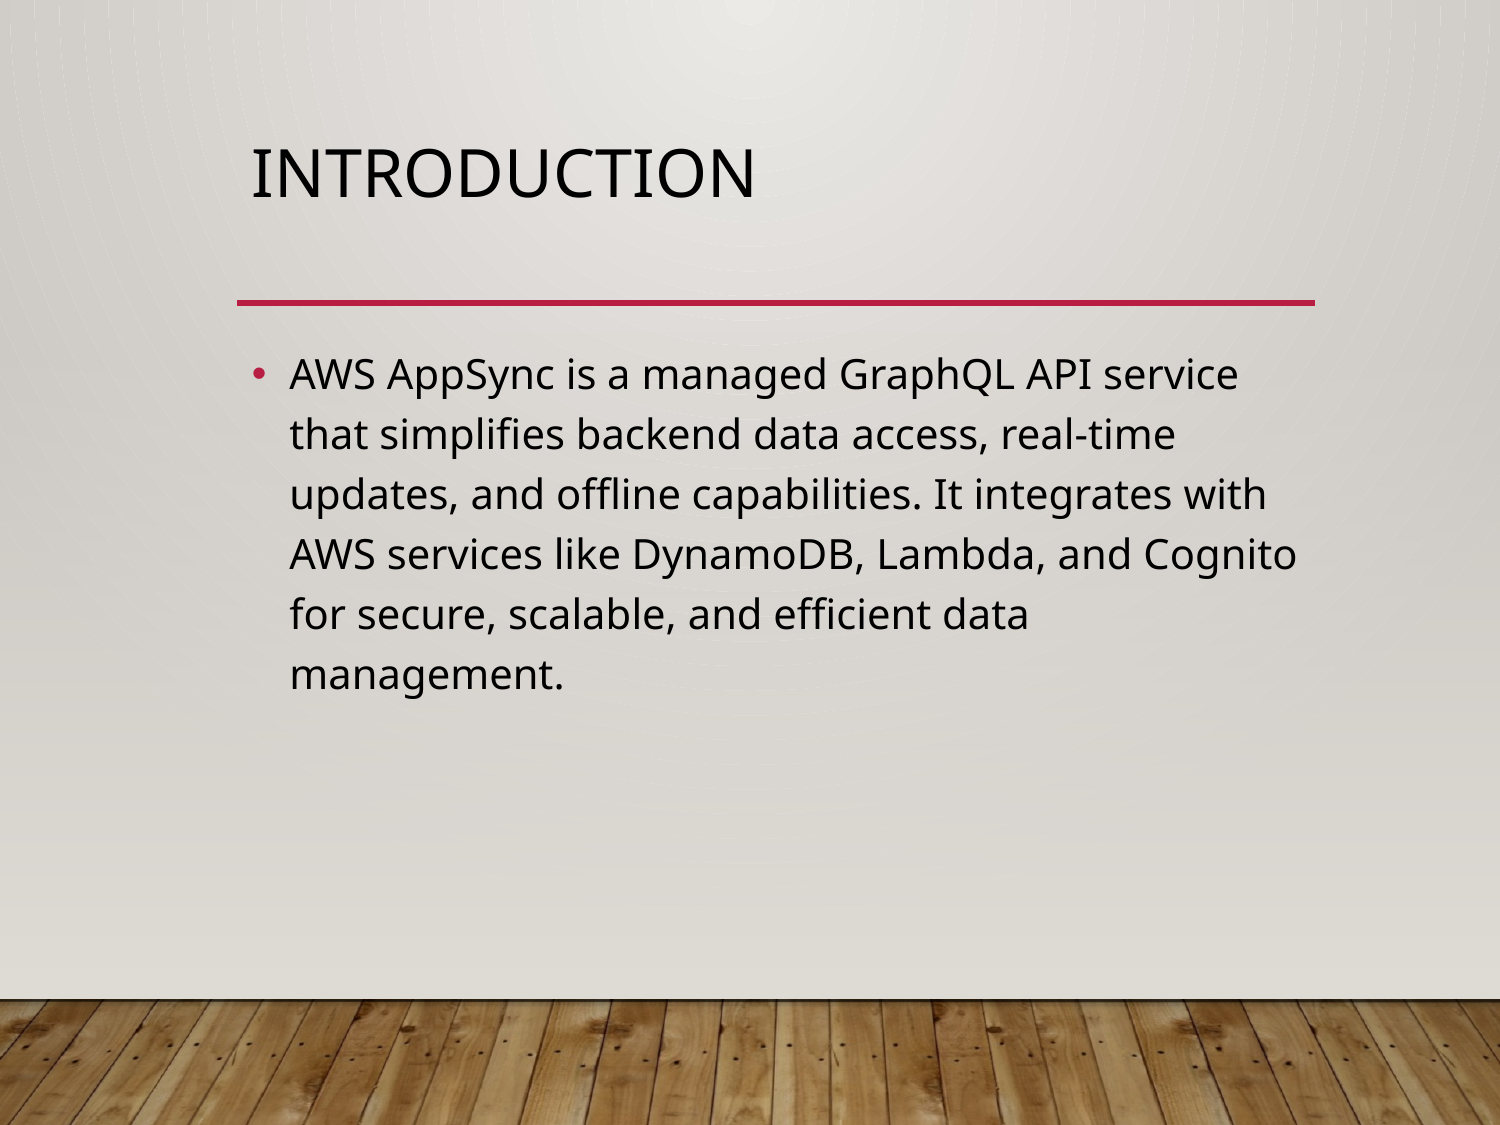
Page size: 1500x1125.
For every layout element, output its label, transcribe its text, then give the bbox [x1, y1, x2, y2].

picture [0, 999, 1500, 1125]
title Introduction [236, 131, 1315, 305]
list AWS AppSync is a managed GraphQL API service that simplifies backend data access, real-time updates, and offline capabilities. It integrates with AWS services like DynamoDB, Lambda, and Cognito for secure, scalable, and efficient data management. [236, 330, 1315, 897]
